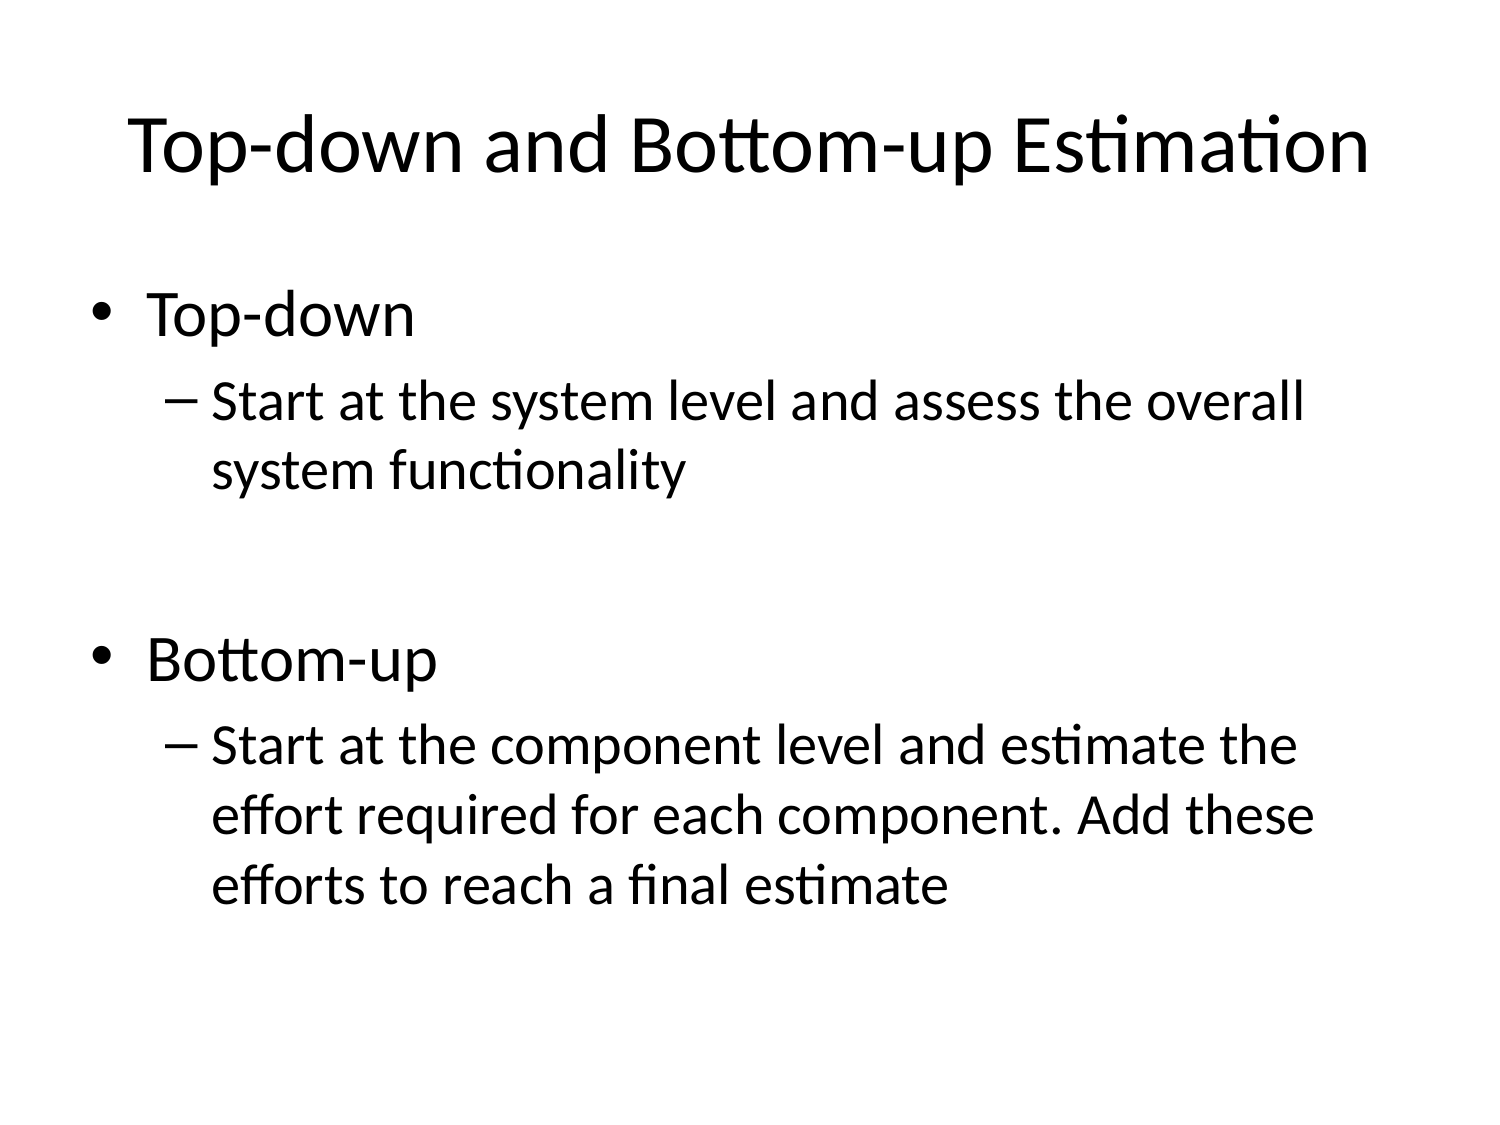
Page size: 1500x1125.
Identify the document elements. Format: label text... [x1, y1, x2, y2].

list Top-down Start at the system level and assess the overall system functionality Bottom-up Start at the component level and estimate the effort required for each component. Add these efforts to reach a final estimate [75, 262, 1425, 1005]
title Top-down and Bottom-up Estimation [75, 45, 1425, 233]
